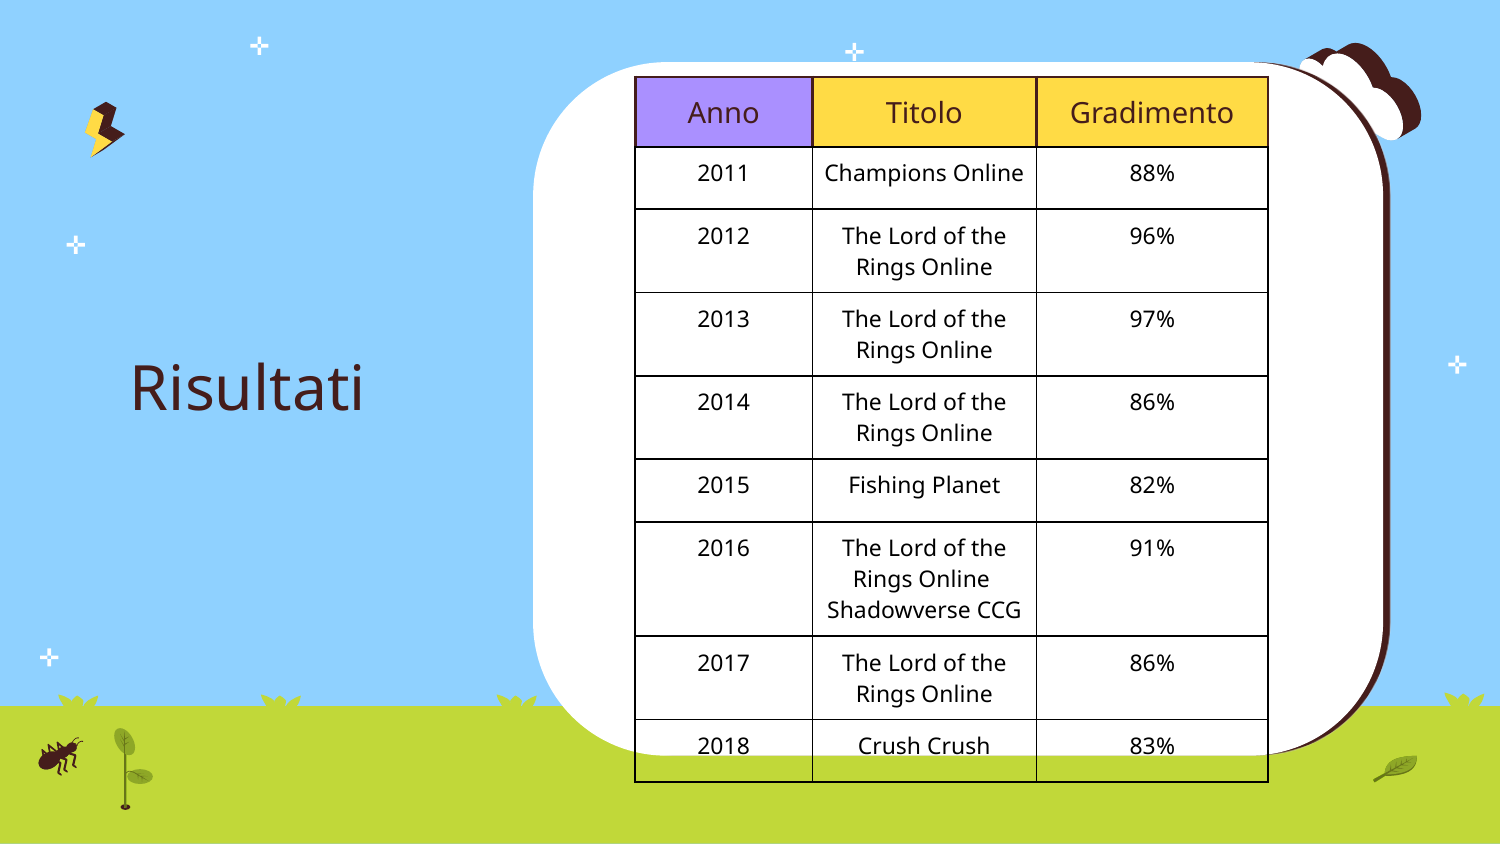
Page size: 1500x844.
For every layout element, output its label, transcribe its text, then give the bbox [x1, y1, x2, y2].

table_cell 2016 [636, 523, 812, 635]
table_cell 2013 [636, 293, 812, 375]
table_cell 97% [1037, 293, 1267, 375]
table_cell The Lord of the Rings Online Shadowverse CCG [813, 523, 1036, 635]
table_header Anno [637, 78, 811, 146]
title Risultati [114, 338, 458, 432]
table_cell 2014 [636, 377, 812, 458]
table_cell The Lord of the Rings Online [813, 293, 1036, 375]
table_cell 86% [1037, 377, 1267, 458]
table_cell 91% [1037, 523, 1267, 635]
table_cell The Lord of the Rings Online [813, 210, 1036, 292]
table_cell 2011 [636, 148, 812, 208]
table_cell Crush Crush [813, 720, 1036, 781]
table_cell 2012 [636, 210, 812, 292]
table_cell 86% [1037, 637, 1267, 719]
table_cell The Lord of the Rings Online [813, 637, 1036, 719]
table_cell The Lord of the Rings Online [813, 377, 1036, 458]
table_cell 2017 [636, 637, 812, 719]
table_cell 2018 [636, 720, 812, 781]
table_header Titolo [814, 78, 1035, 146]
table_cell Fishing Planet [813, 460, 1036, 521]
table_header Gradimento [1038, 78, 1267, 146]
table_cell 83% [1037, 720, 1267, 781]
table_cell 2015 [636, 460, 812, 521]
table_cell 96% [1037, 210, 1267, 292]
text_box [533, 62, 1384, 755]
table_cell 88% [1037, 148, 1267, 208]
table_cell Champions Online [813, 148, 1036, 208]
table_cell 82% [1037, 460, 1267, 521]
